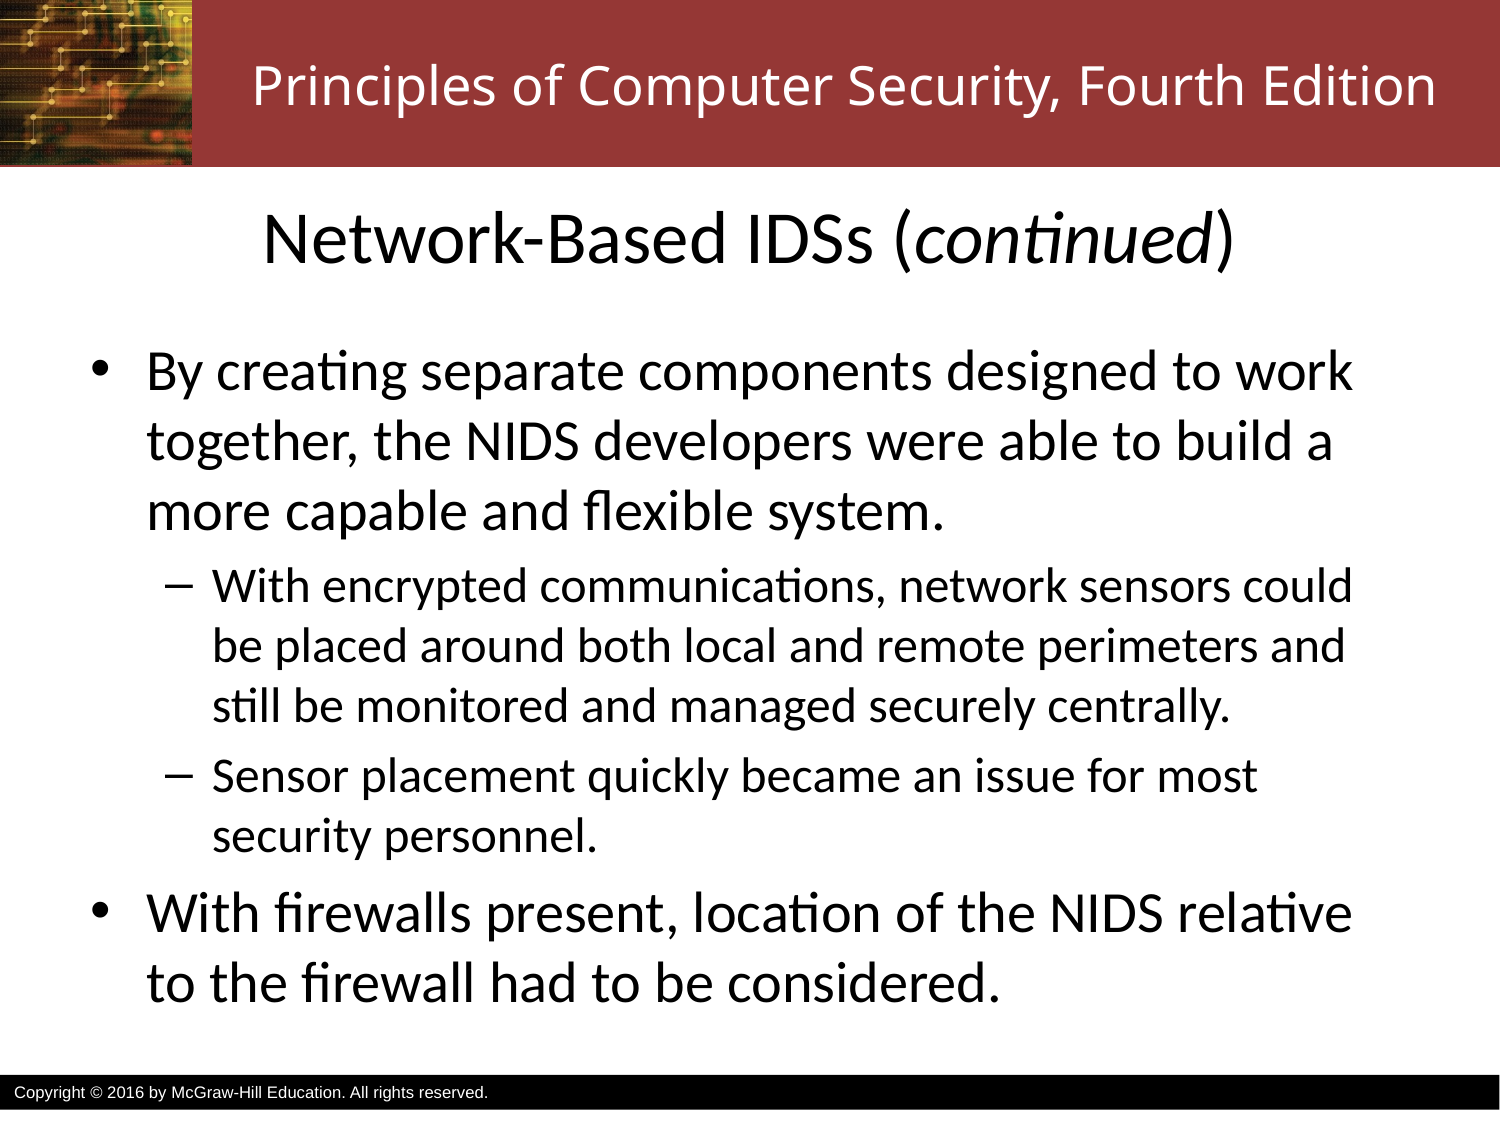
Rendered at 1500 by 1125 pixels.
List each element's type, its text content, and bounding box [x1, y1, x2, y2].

list By creating separate components designed to work together, the NIDS developers were able to build a more capable and flexible system. With encrypted communications, network sensors could be placed around both local and remote perimeters and still be monitored and managed securely centrally. Sensor placement quickly became an issue for most security personnel. With firewalls present, location of the NIDS relative to the firewall had to be considered. [75, 324, 1425, 1005]
picture [0, 0, 192, 165]
title Network-Based IDSs (continued) [75, 181, 1425, 324]
